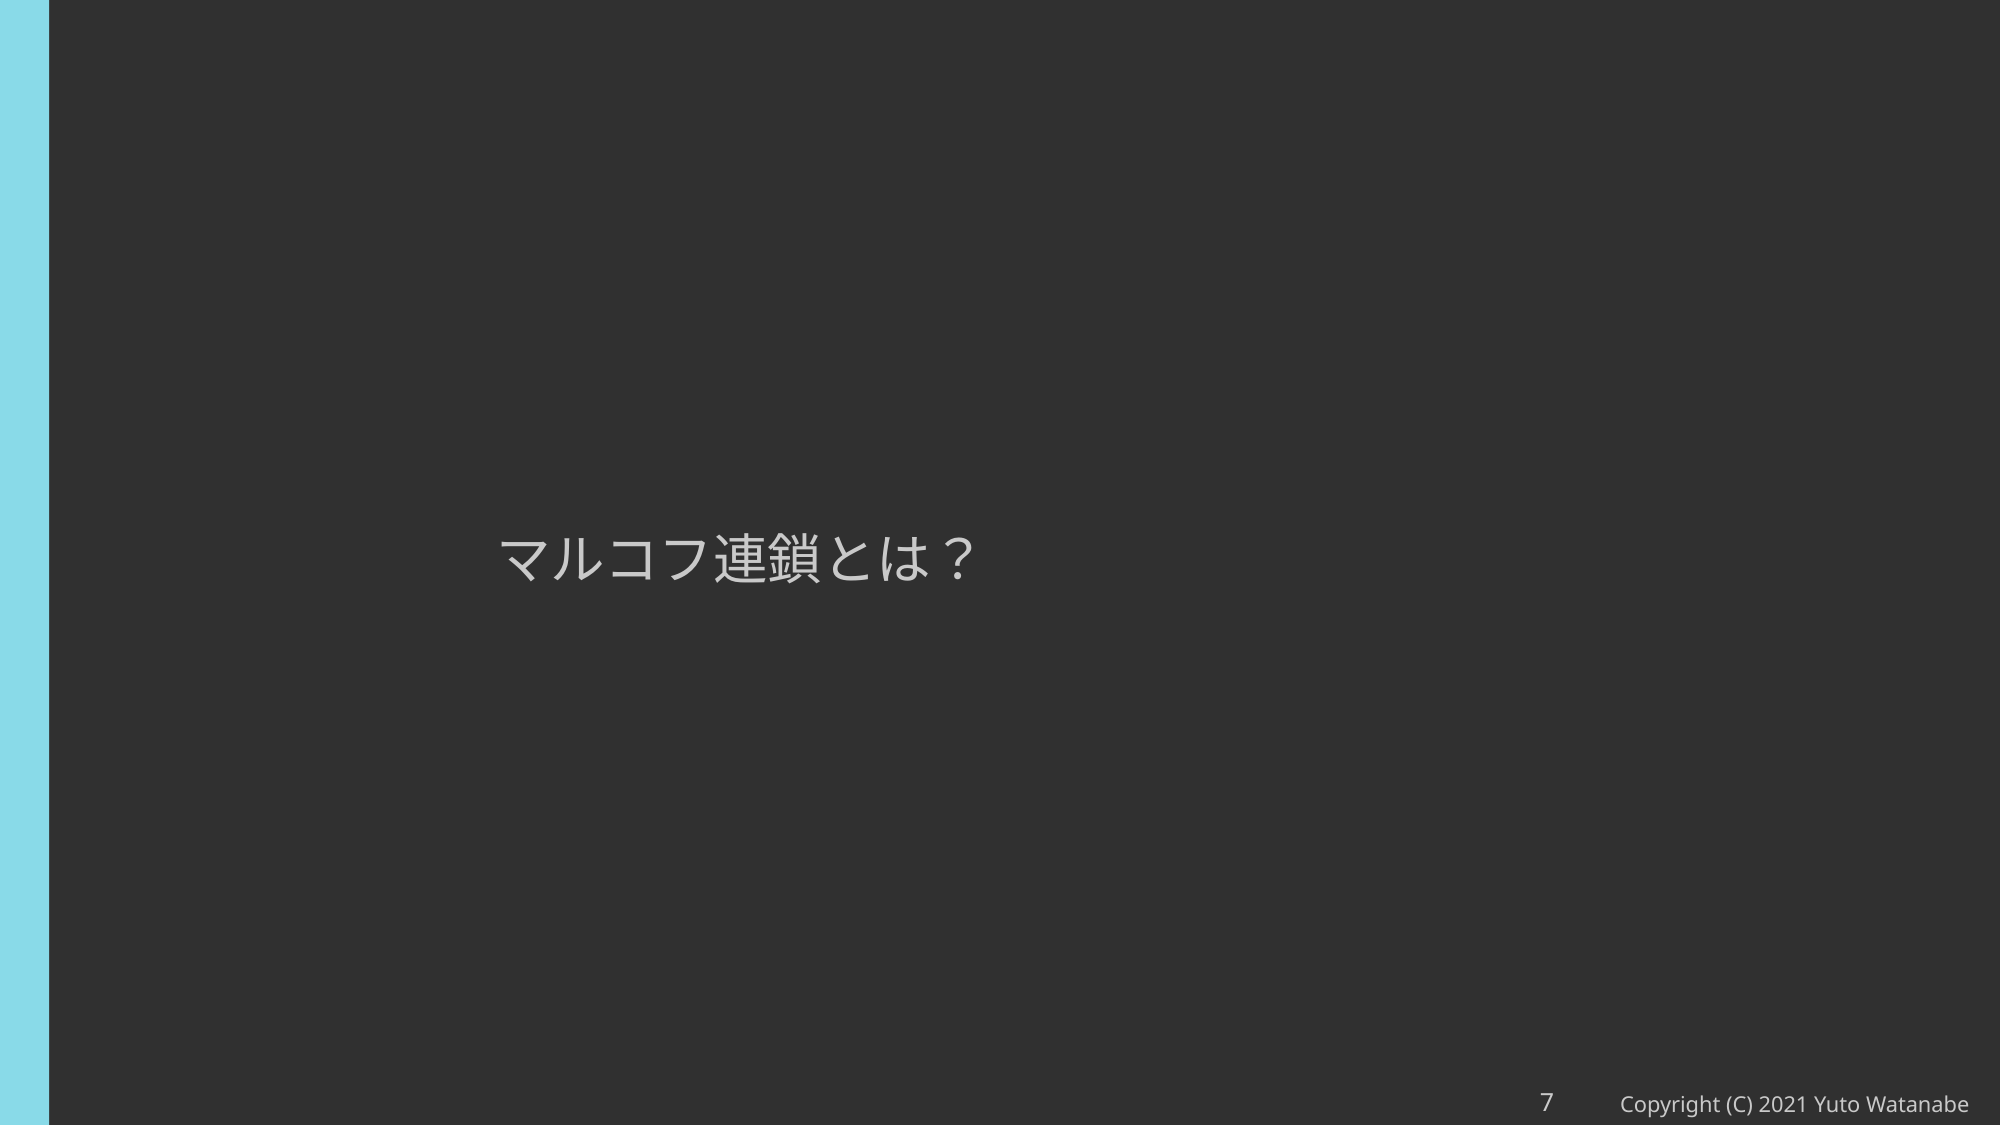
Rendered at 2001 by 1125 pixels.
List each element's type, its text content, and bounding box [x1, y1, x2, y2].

slide_number 7 [1473, 1083, 1570, 1124]
title マルコフ連鎖とは？ [481, 525, 1519, 600]
